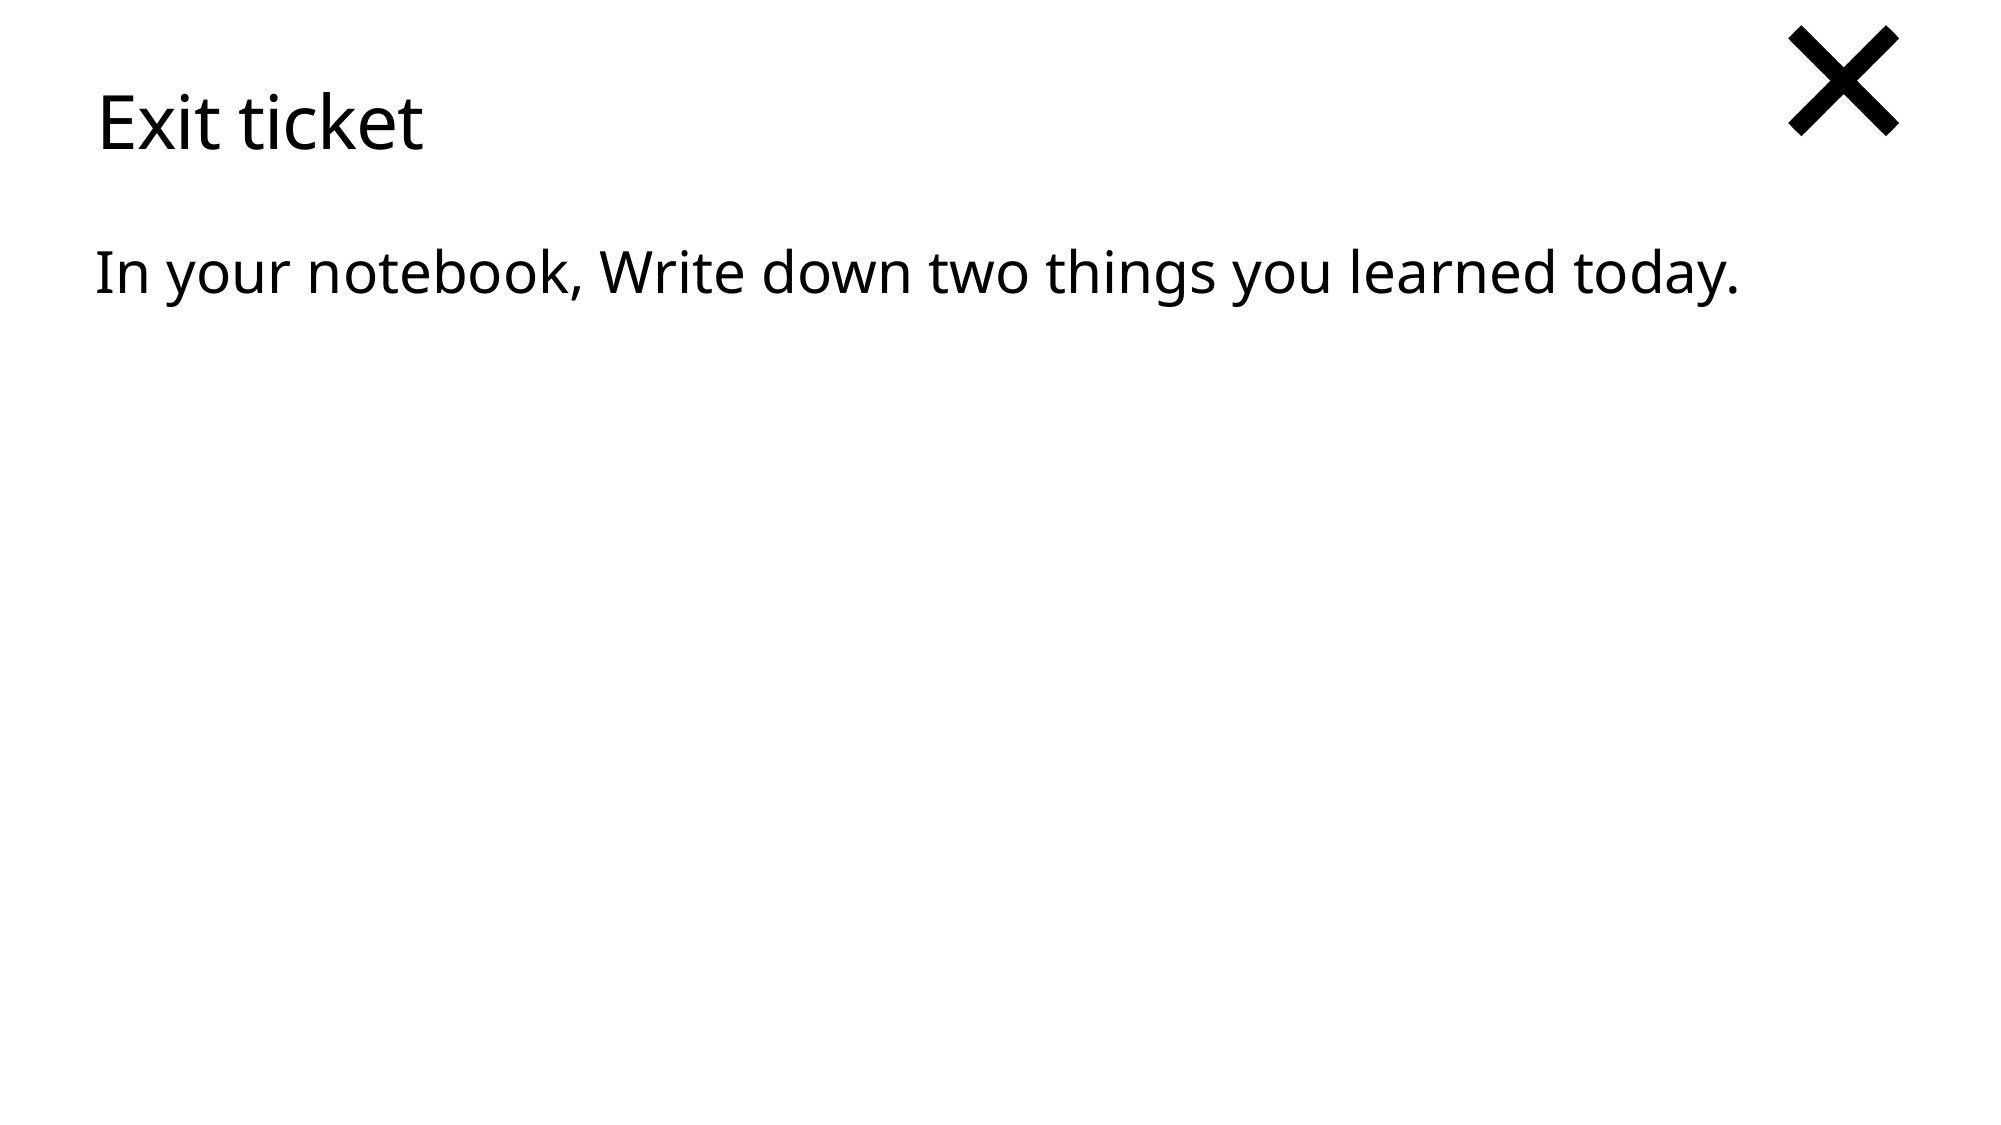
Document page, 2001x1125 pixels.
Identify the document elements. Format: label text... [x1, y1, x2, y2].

picture [1768, 5, 1919, 156]
list In your notebook, Write down two things you learned today. [95, 235, 1904, 307]
title Exit ticket [96, 75, 1904, 166]
